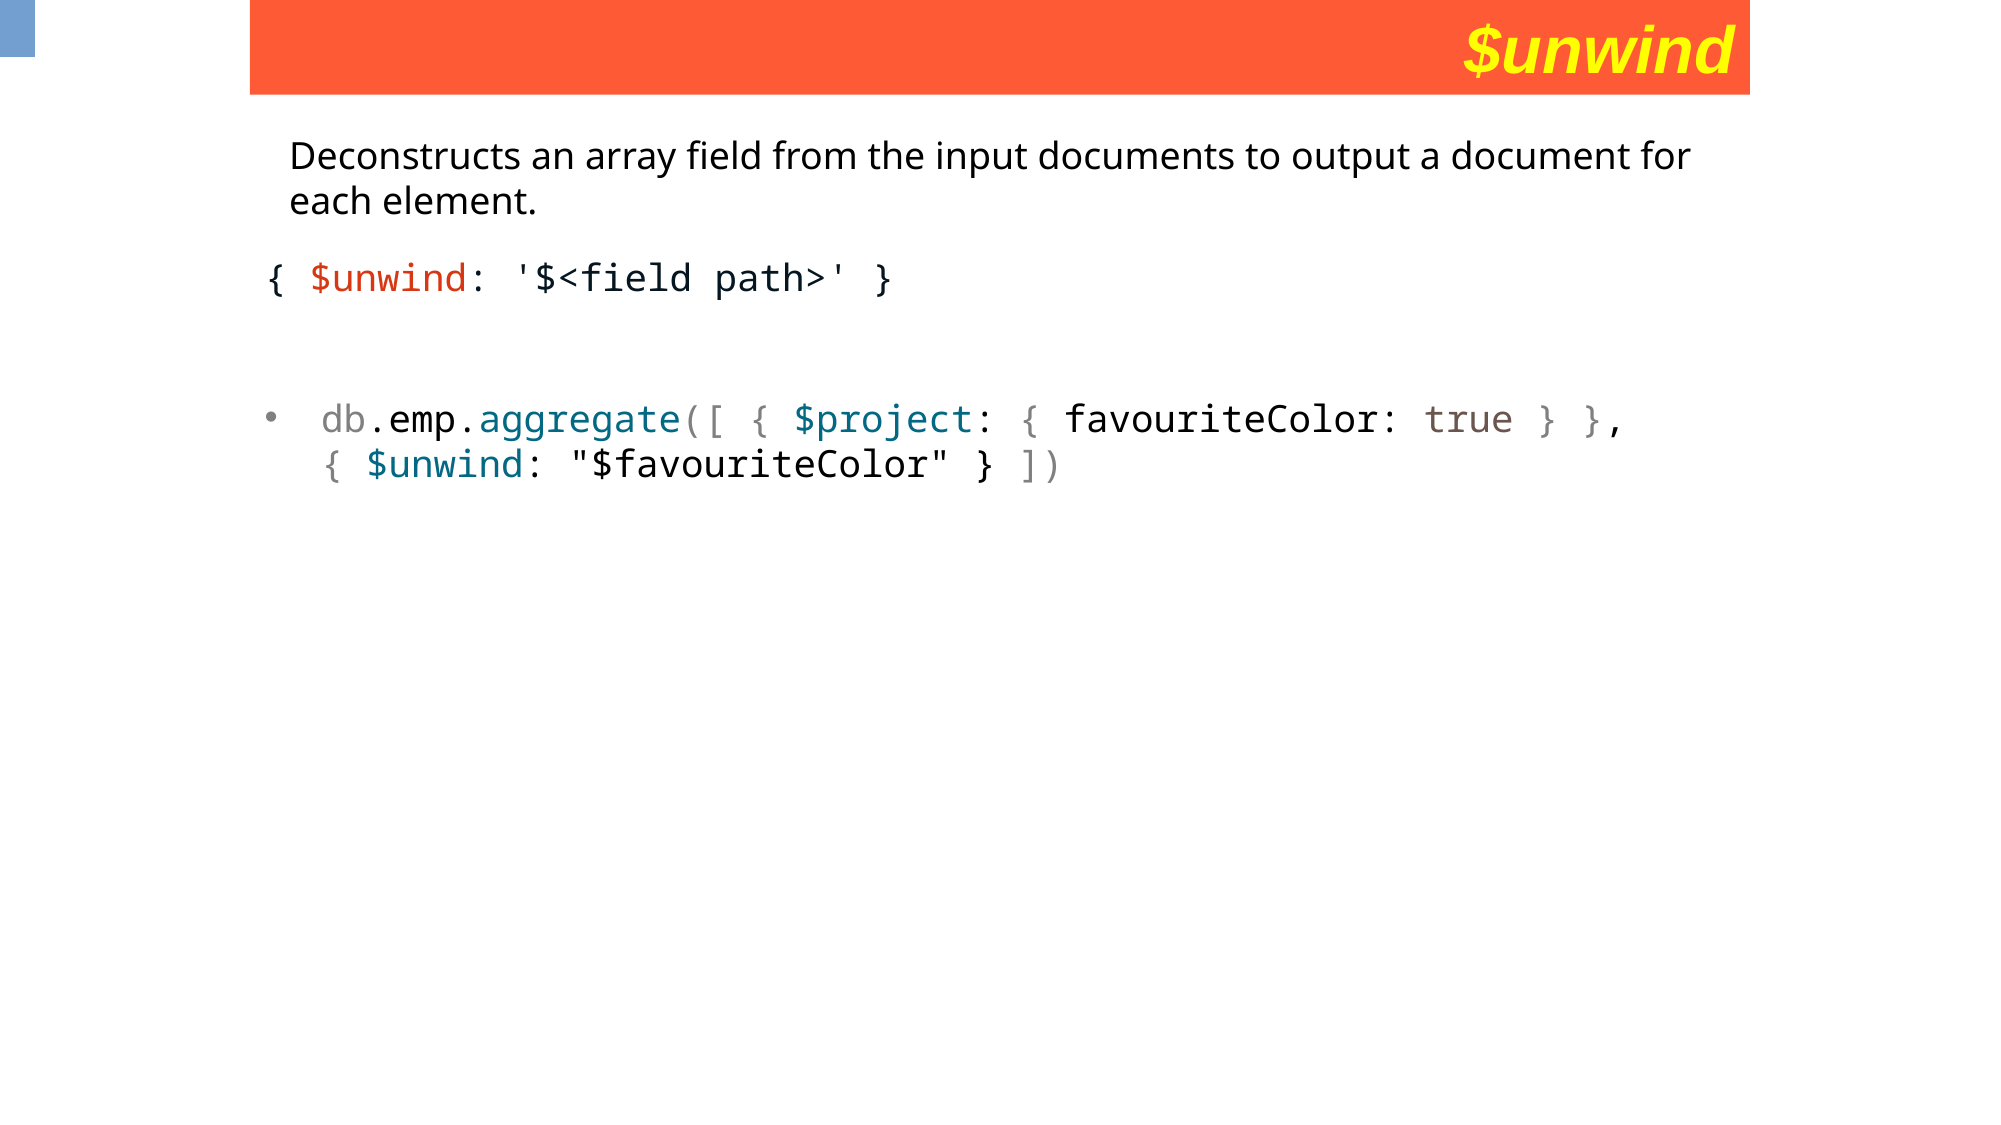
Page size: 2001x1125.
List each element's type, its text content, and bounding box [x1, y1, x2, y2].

text_box db.emp.aggregate([ { $project: { favouriteColor: true } }, { $unwind: "$favouriteColor" } ]) [249, 387, 1750, 492]
text_box { $unwind: '$<field path>' } [249, 246, 1750, 307]
text_box Deconstructs an array field from the input documents to output a document for each element. [274, 124, 1726, 230]
text_box $unwind [249, 0, 1750, 95]
